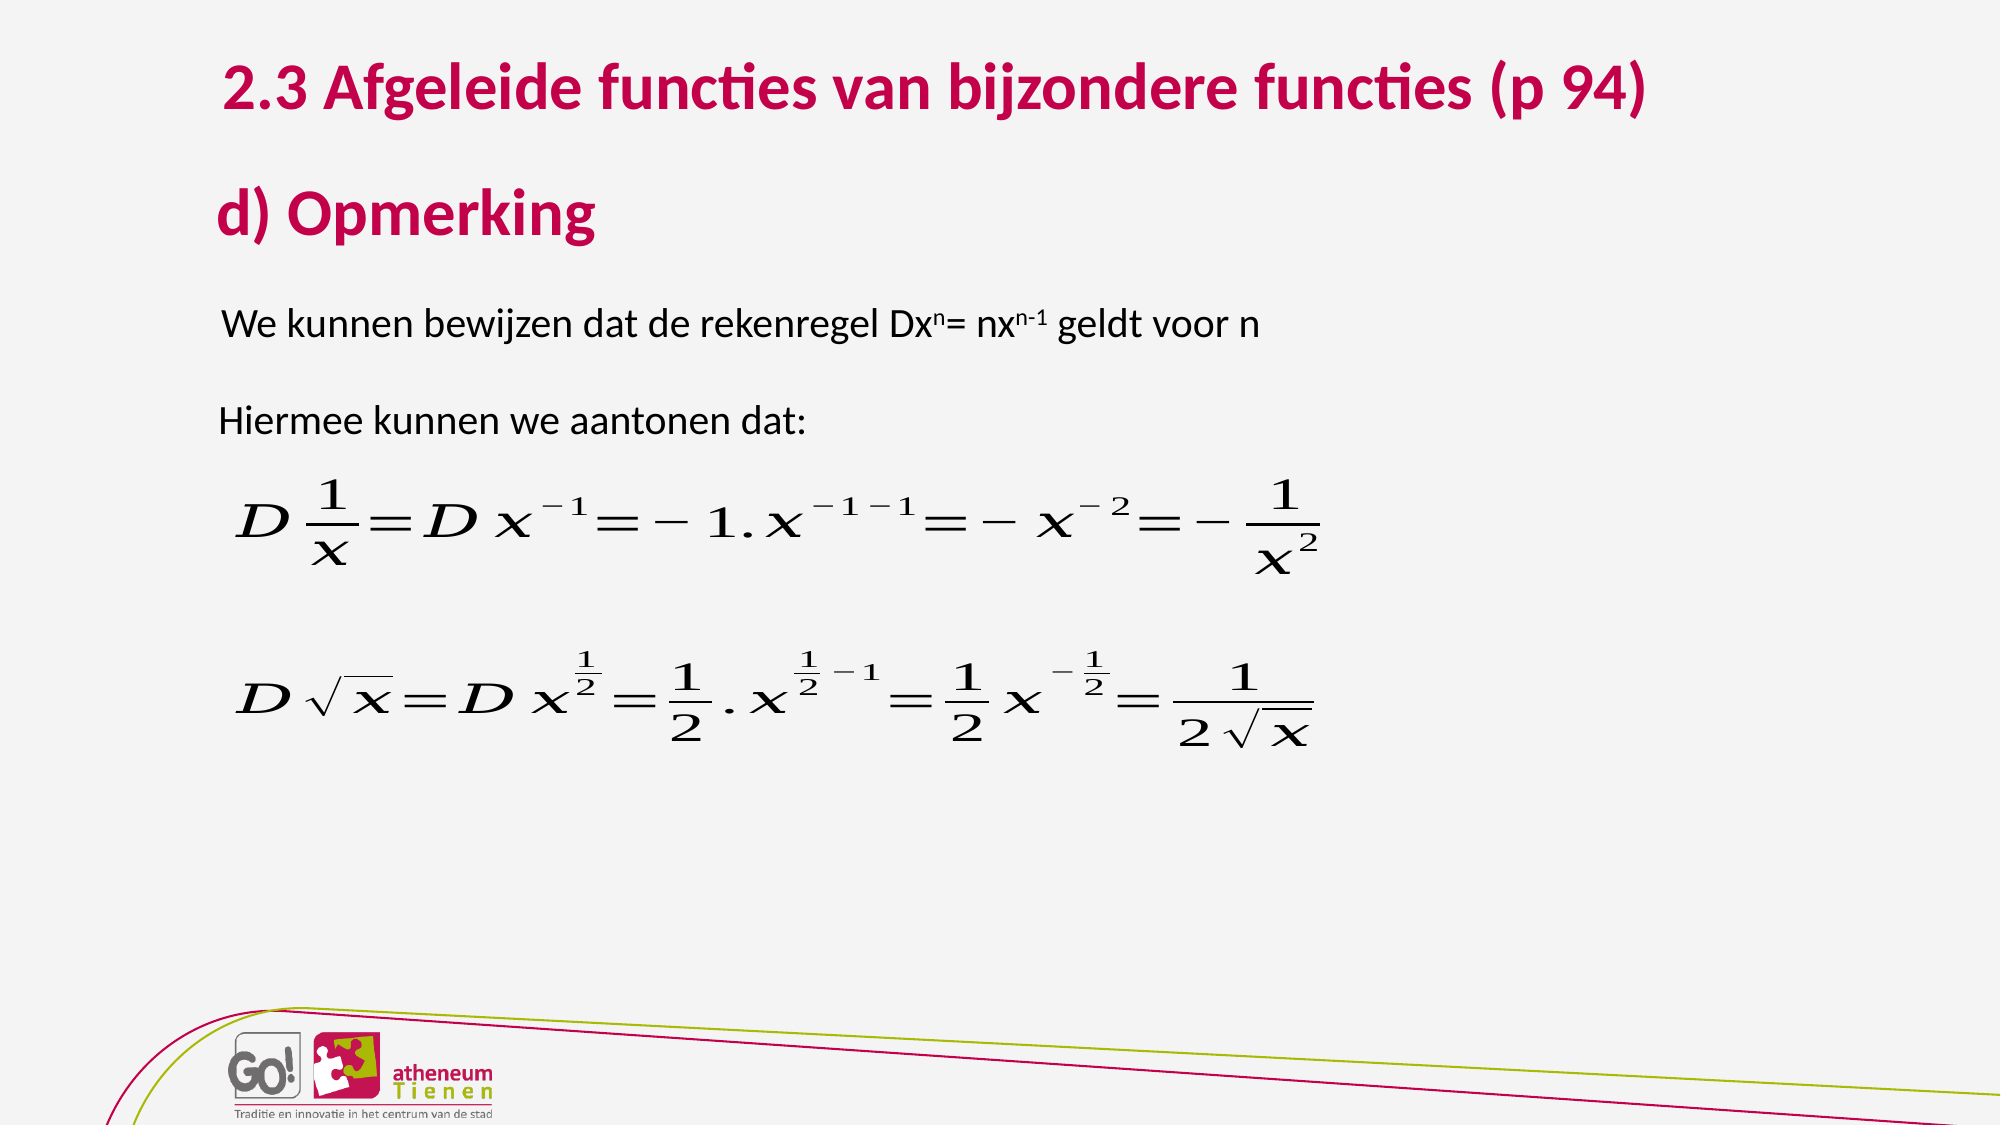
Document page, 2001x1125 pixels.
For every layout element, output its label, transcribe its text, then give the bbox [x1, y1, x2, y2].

text_box 2.3 Afgeleide functies van bijzondere functies (p 94) [201, 35, 1665, 130]
text_box Hiermee kunnen we aantonen dat: [203, 385, 960, 451]
text_box d) Opmerking [201, 161, 1950, 257]
picture [228, 1032, 492, 1118]
